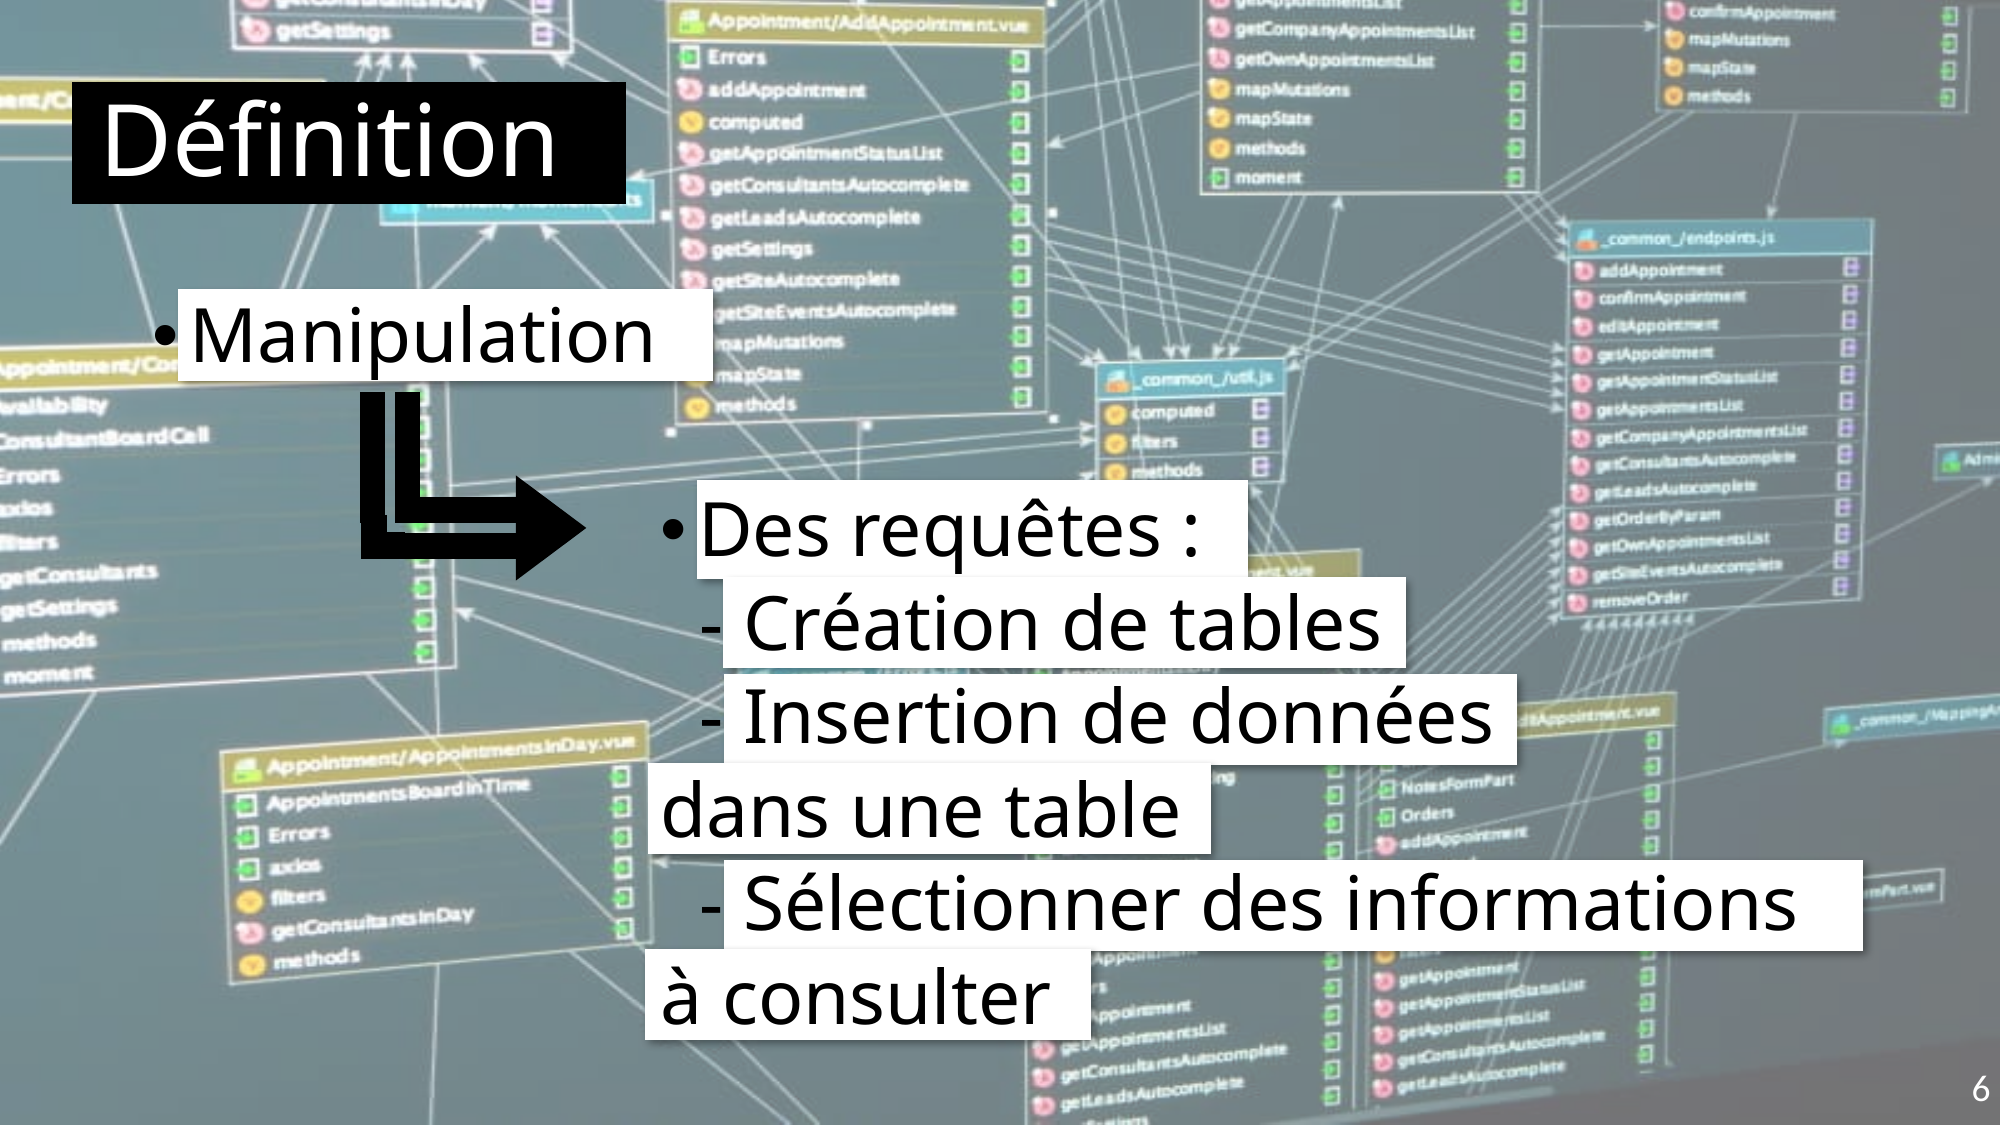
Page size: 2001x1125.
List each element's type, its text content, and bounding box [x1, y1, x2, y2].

text_box [72, 82, 84, 204]
list Manipulation [137, 290, 1863, 1125]
text_box Des requêtes : - Création de tables - Insertion de données dans une table - Sélectionner des informations à consulter [645, 484, 2000, 1125]
text_box [697, 480, 1248, 484]
title Définition [84, 35, 1810, 253]
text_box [341, 370, 585, 579]
text_box 6 [1956, 1056, 2000, 1116]
